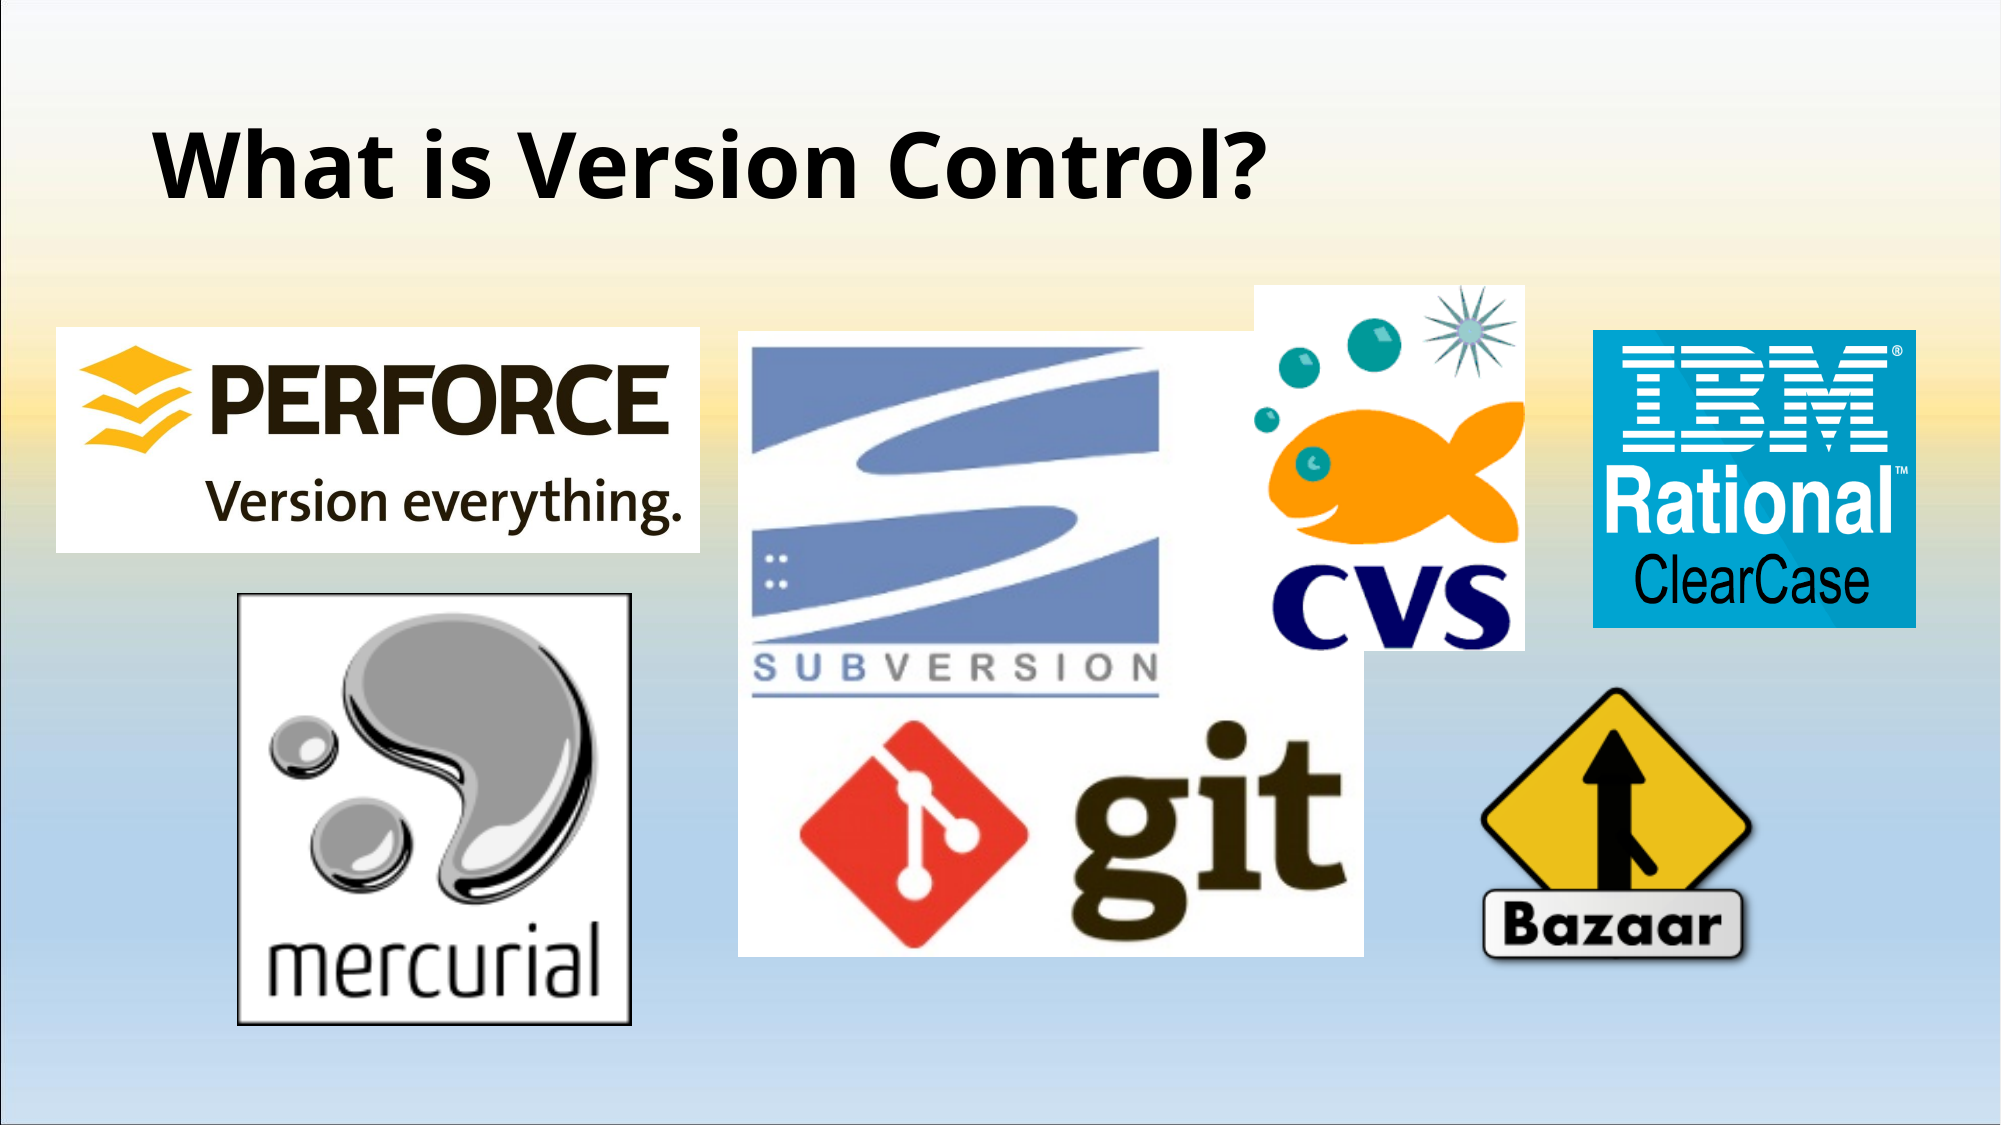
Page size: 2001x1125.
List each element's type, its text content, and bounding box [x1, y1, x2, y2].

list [738, 331, 1364, 957]
title What is Version Control? [137, 59, 1863, 278]
picture [0, 0, 2001, 1125]
